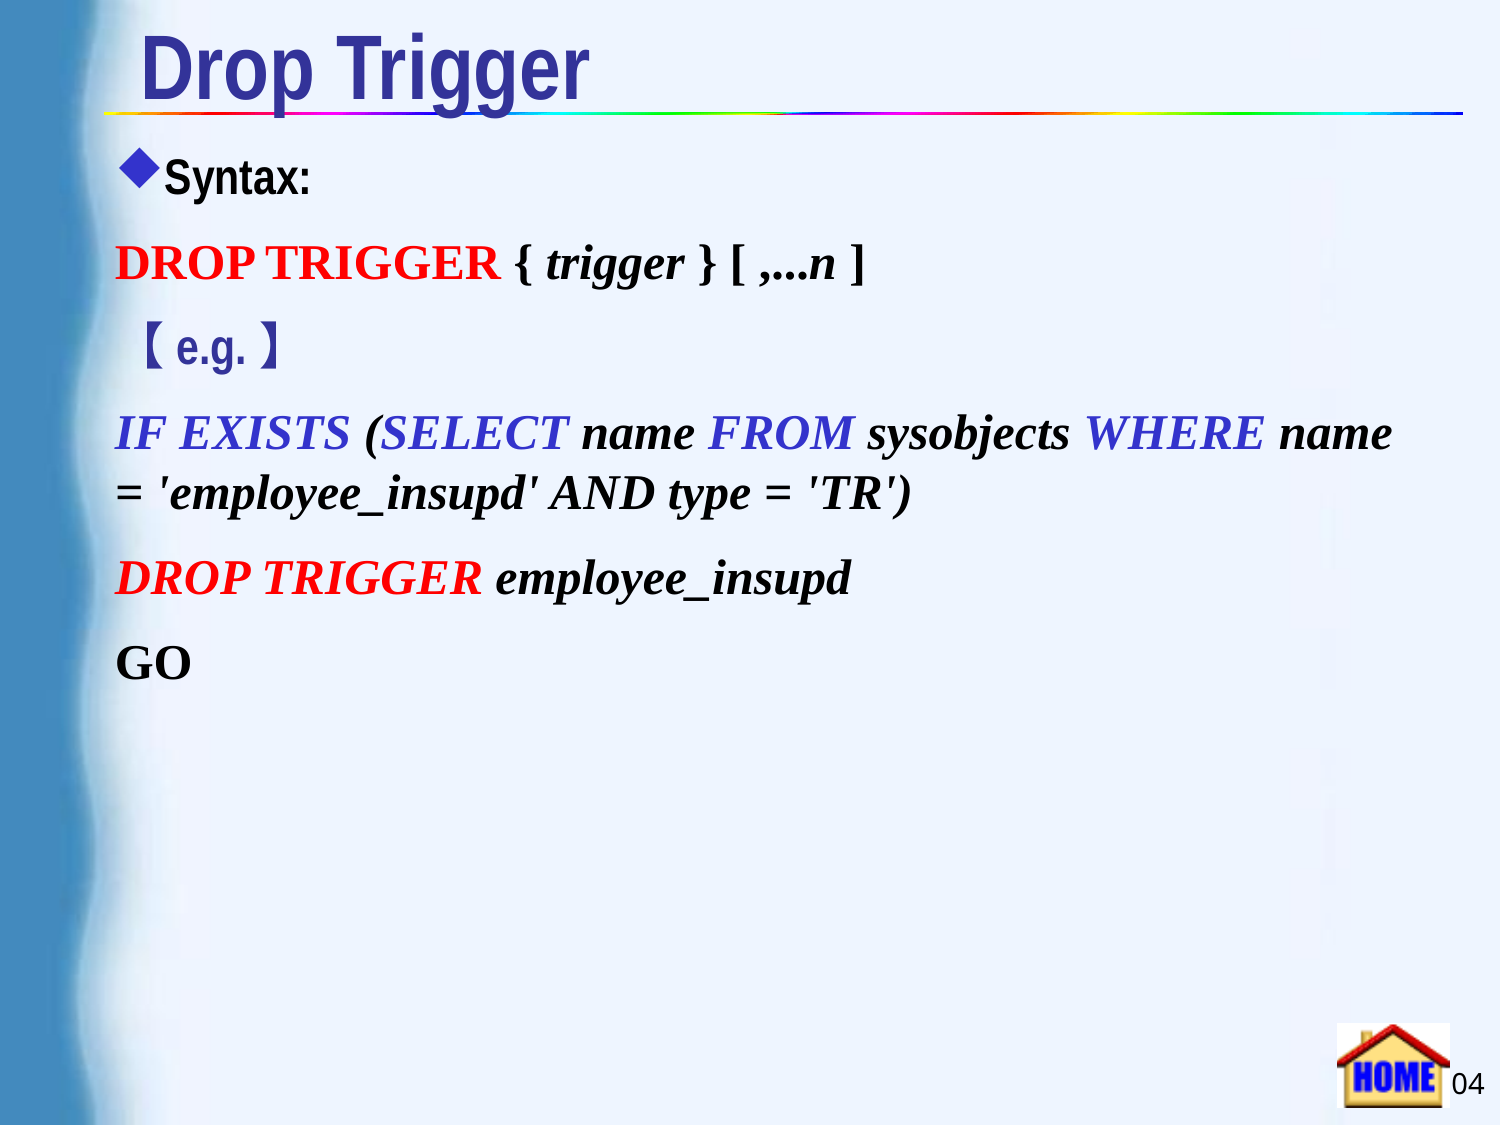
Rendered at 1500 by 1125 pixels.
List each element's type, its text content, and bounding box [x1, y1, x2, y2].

slide_number 104 [1452, 1037, 1500, 1113]
text_box Syntax: DROP TRIGGER { trigger } [ ,...n ] 【e.g.】 IF EXISTS (SELECT name FROM sysobjects WHERE name = 'employee_insupd' AND type = 'TR') DROP TRIGGER employee_insupd GO [99, 137, 1425, 698]
picture [0, 0, 1500, 1125]
title Drop Trigger [125, 12, 1404, 125]
